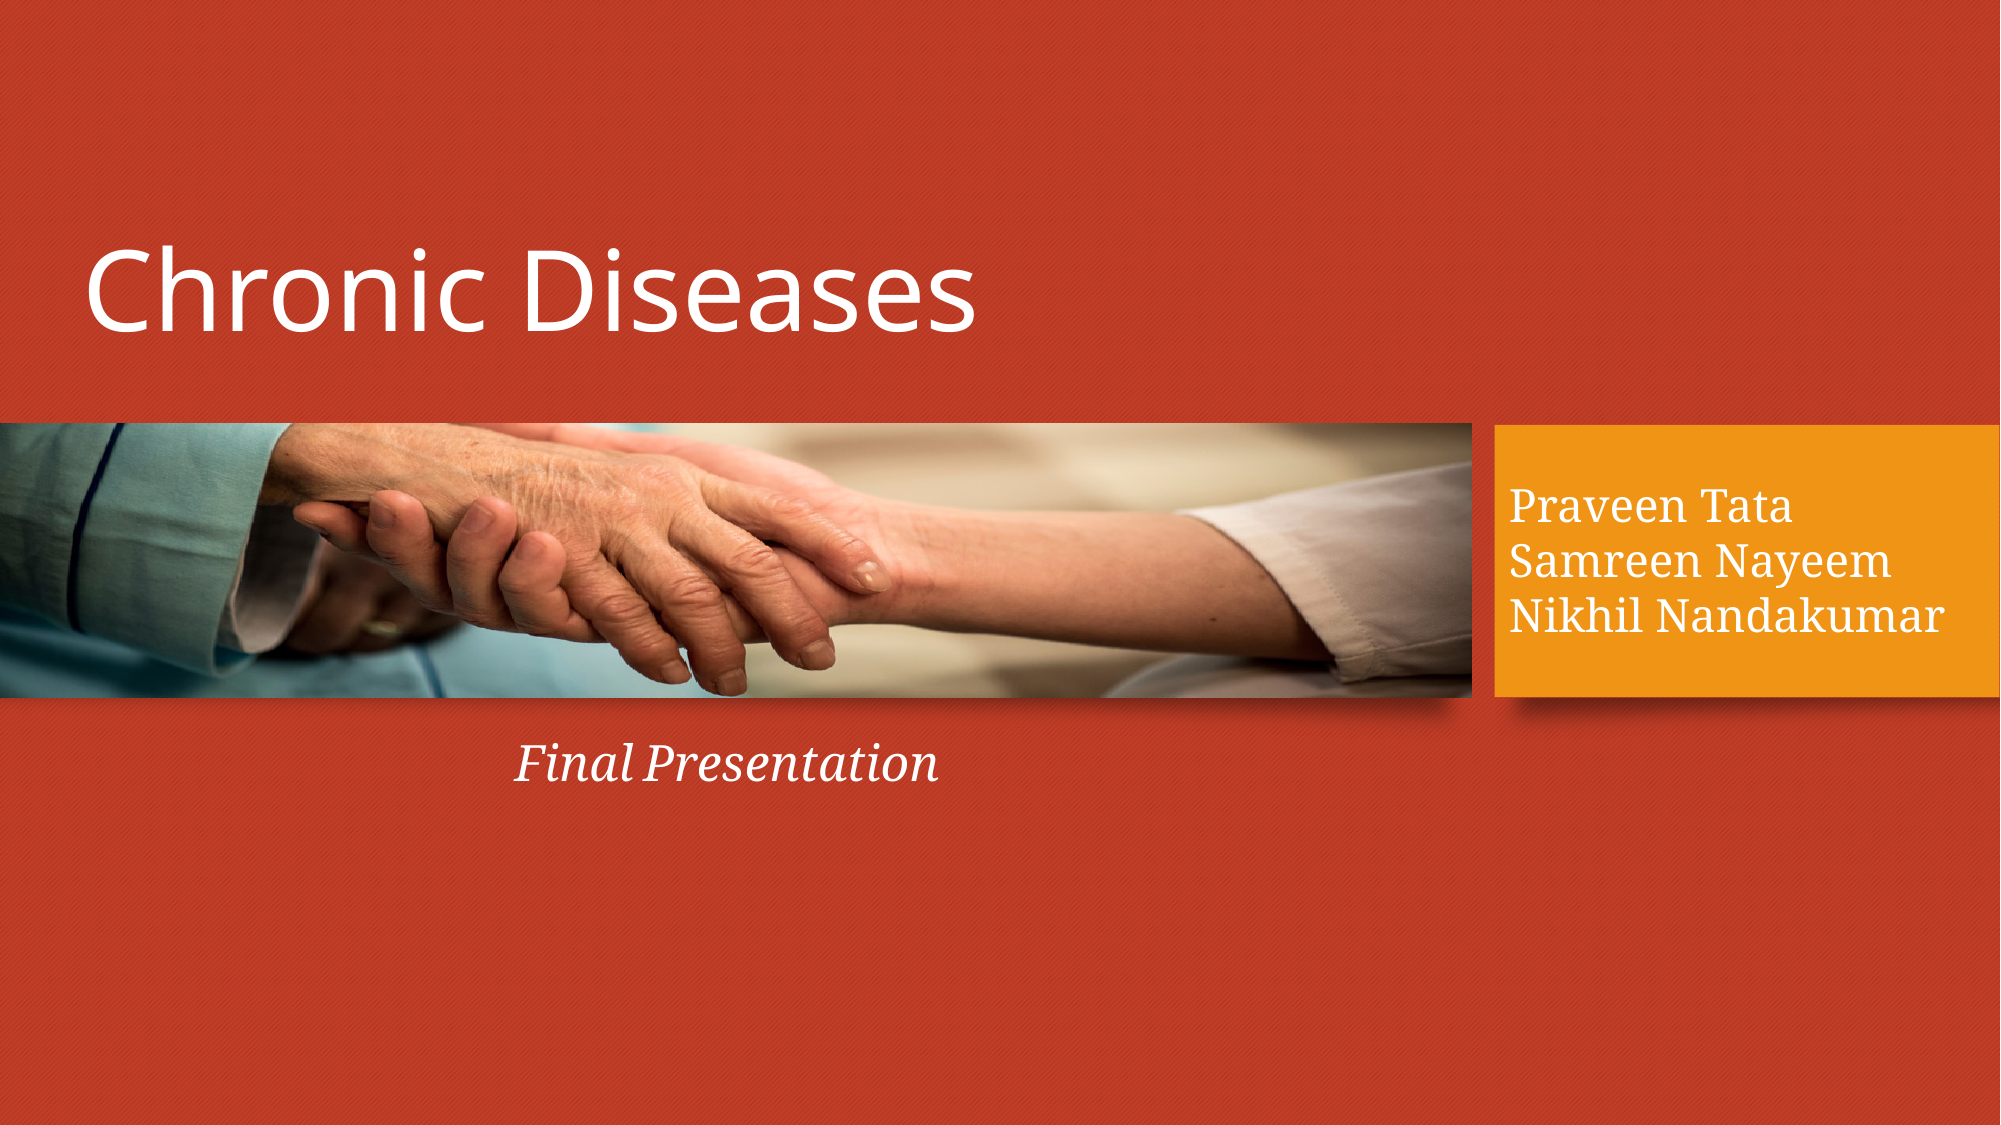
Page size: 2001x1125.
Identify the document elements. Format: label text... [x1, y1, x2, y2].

text_box Praveen Tata Samreen Nayeem Nikhil Nandakumar [1494, 423, 2000, 649]
title Chronic Diseases [32, 59, 996, 363]
text_box Final Presentation [78, 724, 1376, 799]
picture [0, 423, 1472, 742]
picture [1494, 698, 2000, 742]
